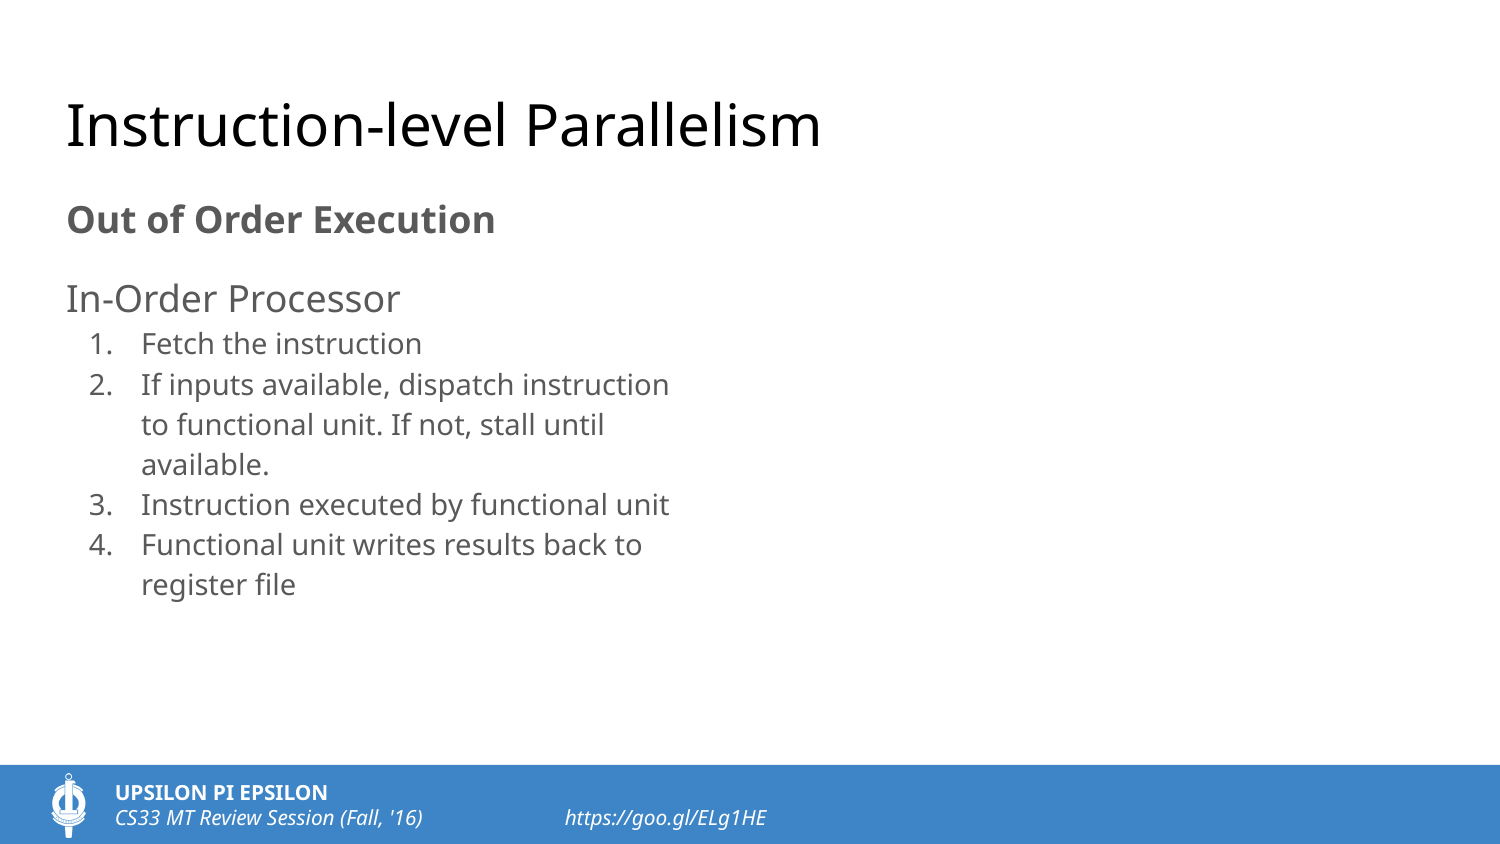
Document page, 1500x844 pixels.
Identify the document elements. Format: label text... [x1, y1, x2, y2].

picture [51, 773, 86, 838]
title Instruction-level Parallelism [51, 72, 1449, 167]
list In-Order Processor Fetch the instruction If inputs available, dispatch instruction to functional unit. If not, stall until available. Instruction executed by functional unit Functional unit writes results back to register file [51, 253, 697, 751]
list Out of Order Execution [51, 174, 1449, 243]
